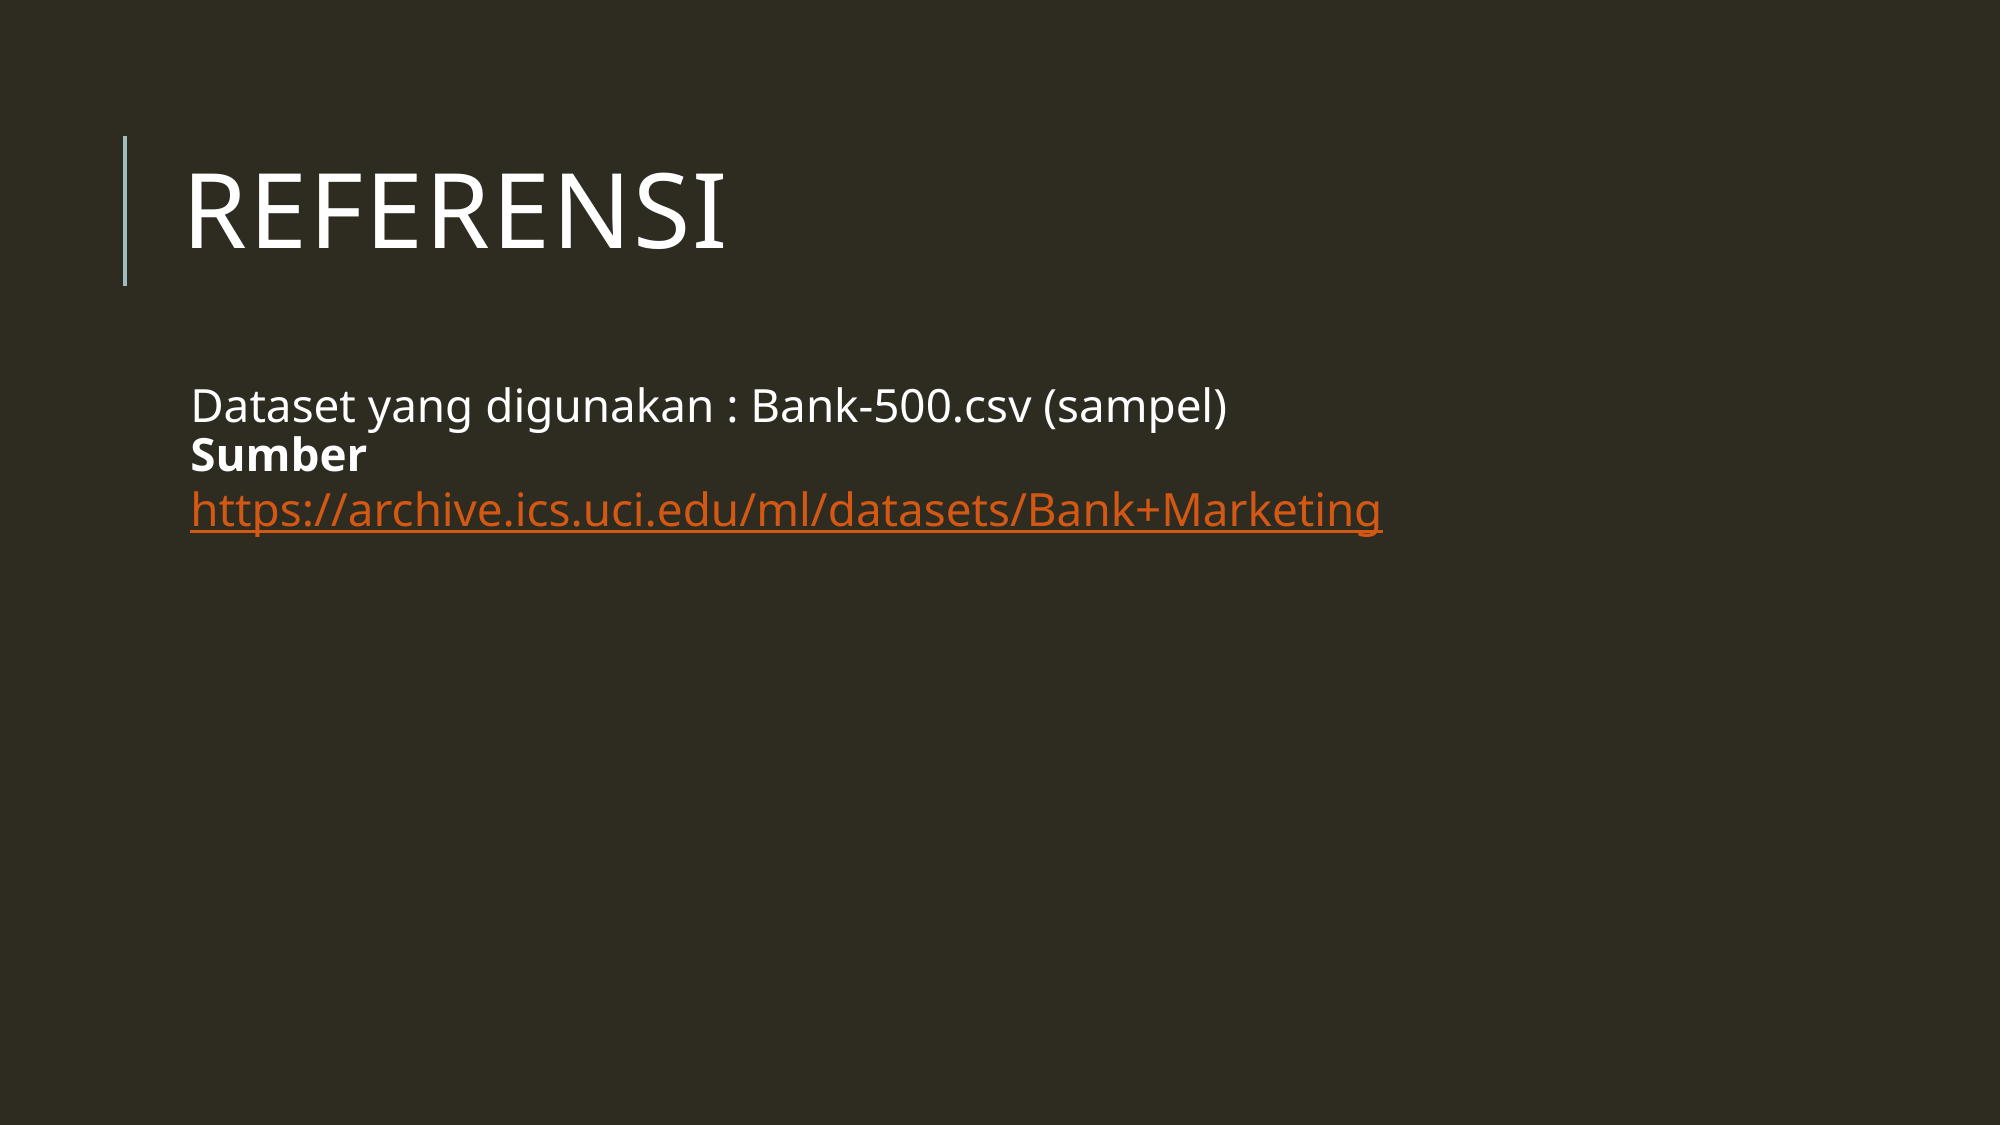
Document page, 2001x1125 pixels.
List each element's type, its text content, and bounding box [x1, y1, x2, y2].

title Referensi [168, 96, 1763, 342]
list Dataset yang digunakan : Bank-500.csv (sampel) Sumber https://archive.ics.uci.edu/ml/datasets/Bank+Marketing [168, 375, 1763, 1035]
